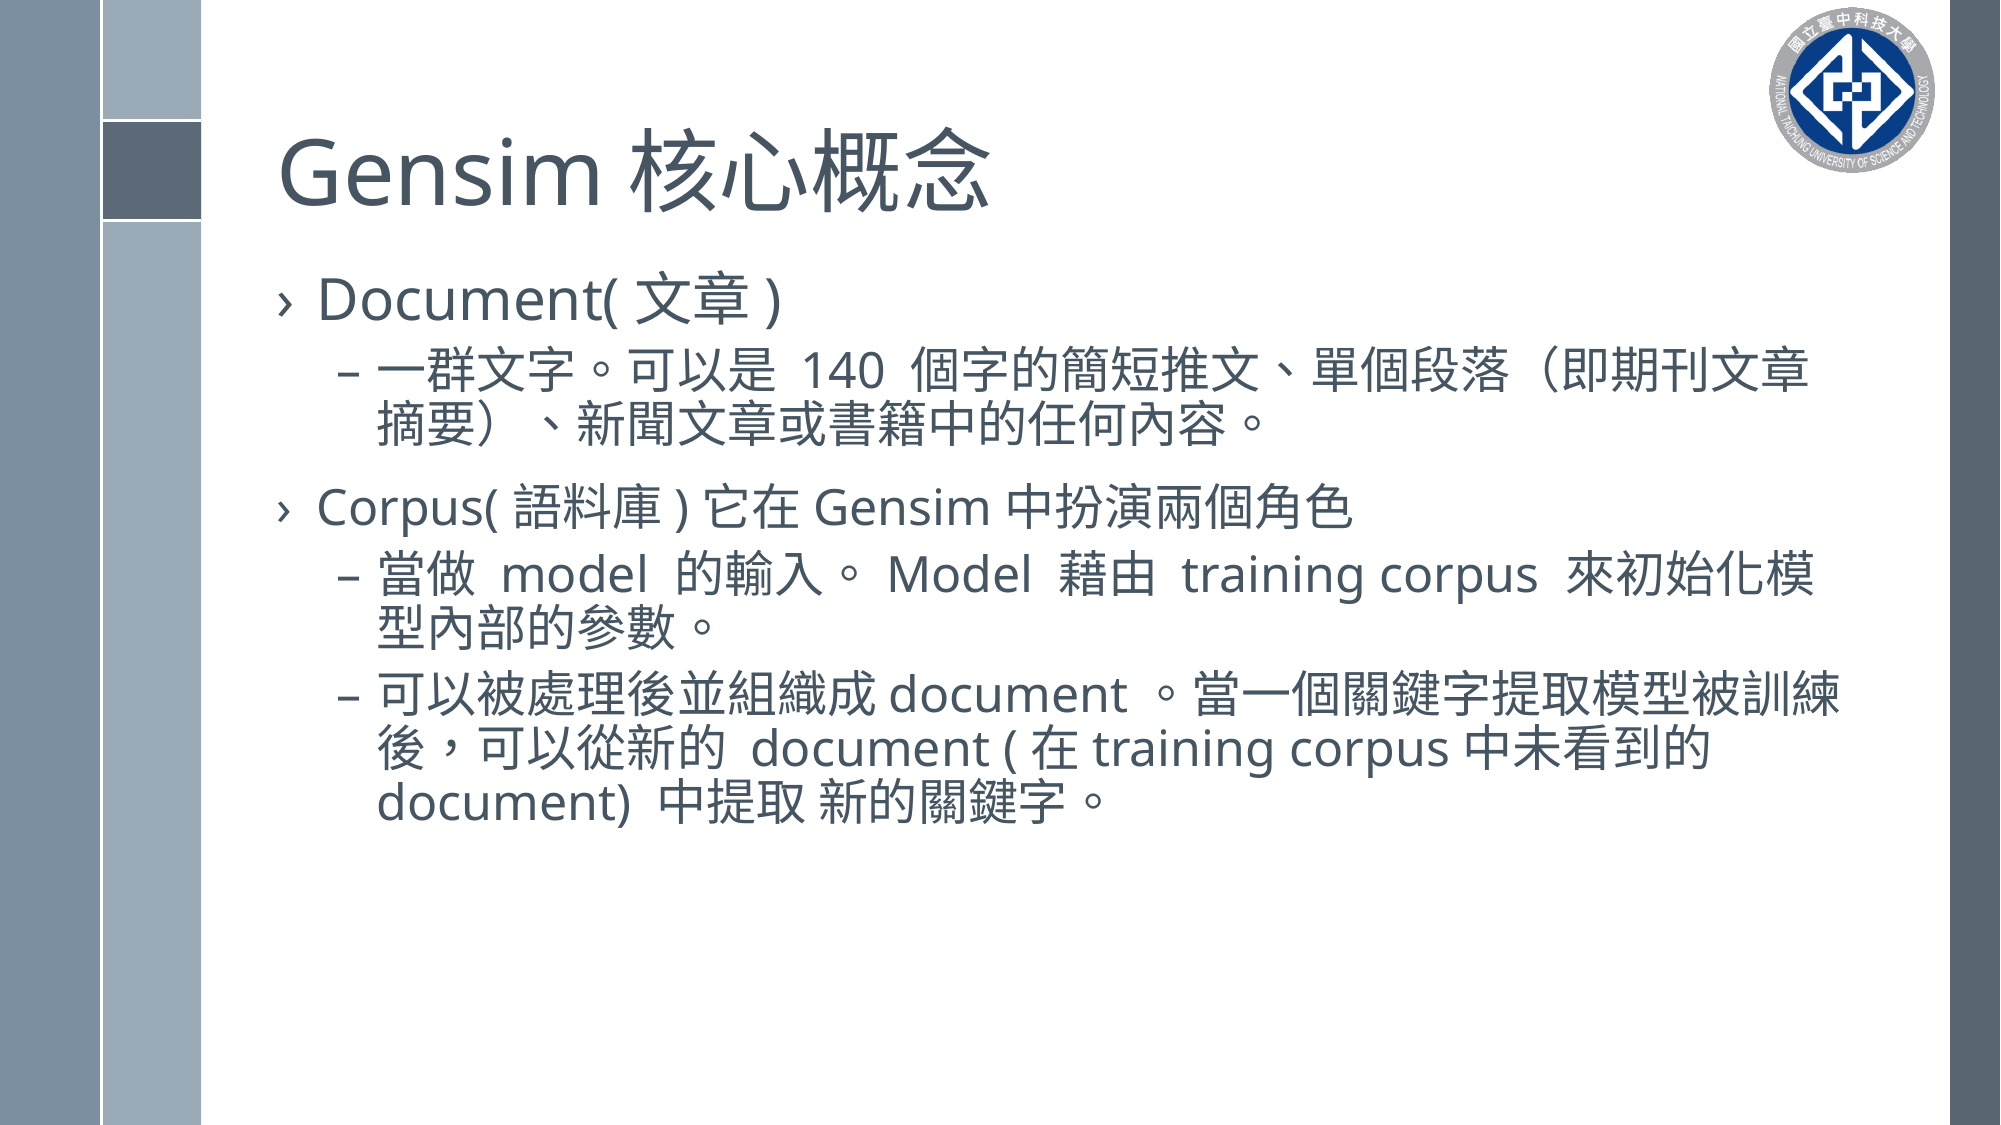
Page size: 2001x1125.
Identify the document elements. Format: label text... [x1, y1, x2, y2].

list Document(文章) 一群文字。可以是 140 個字的簡短推文、單個段落（即期刊文章摘要）、新聞文章或書籍中的任何內容。 Corpus(語料庫)它在Gensim中扮演兩個角色 當做 model 的輸入。Model 藉由 training corpus 來初始化模型內部的參數。 可以被處理後並組織成document。當一個關鍵字提取模型被訓練後，可以從新的 document (在training corpus中未看到的document) 中提取 新的關鍵字。 [261, 262, 1867, 1013]
title Gensim核心概念 [261, 29, 1867, 233]
picture [1769, 7, 1935, 173]
